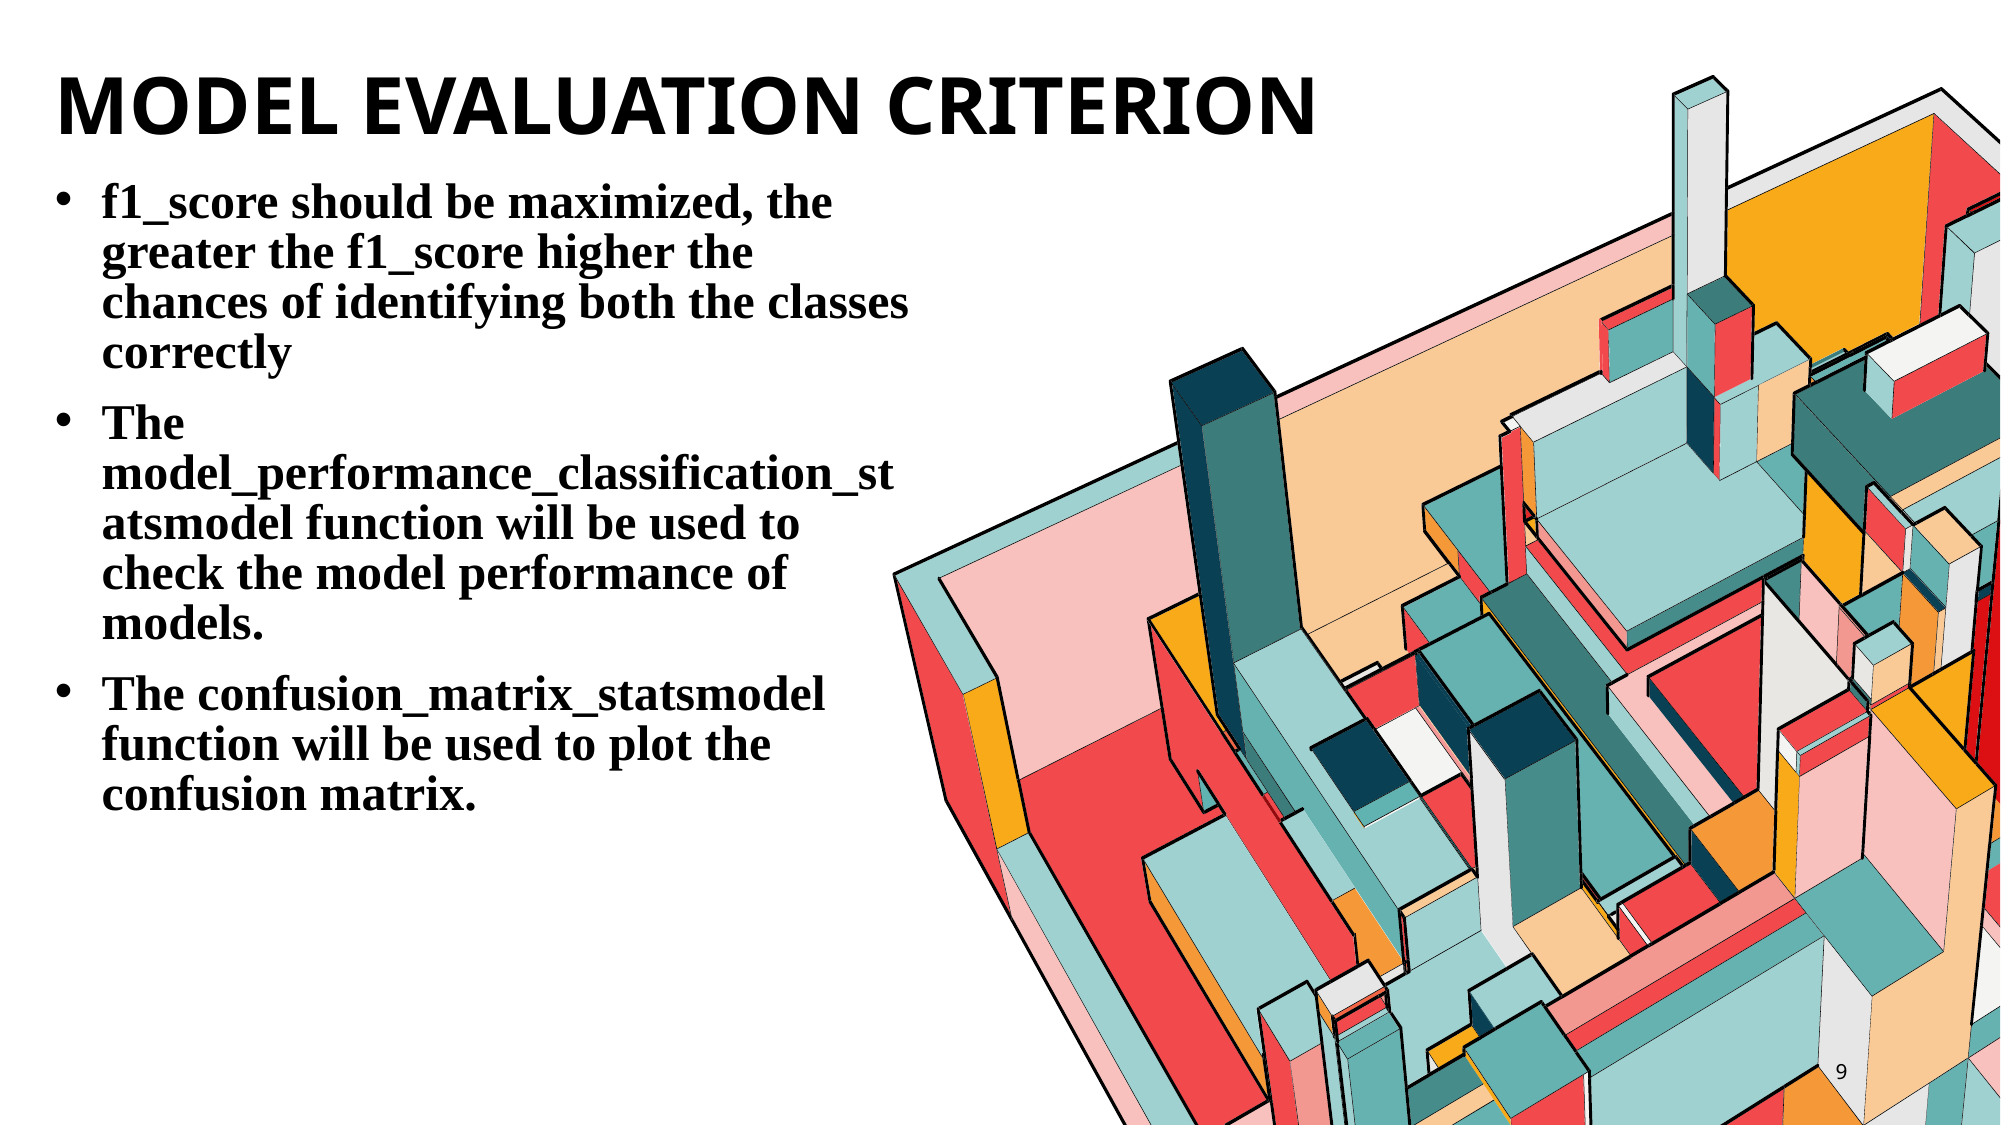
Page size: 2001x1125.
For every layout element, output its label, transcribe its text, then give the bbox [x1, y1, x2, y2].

title Model evaluation criterion [39, 0, 1517, 218]
list f1_score should be maximized, the greater the f1_score higher the chances of identifying both the classes correctly The model_performance_classification_statsmodel function will be used to check the model performance of models. The confusion_matrix_statsmodel function will be used to plot the confusion matrix. [39, 171, 932, 1043]
slide_number 9 [1412, 1042, 1863, 1103]
